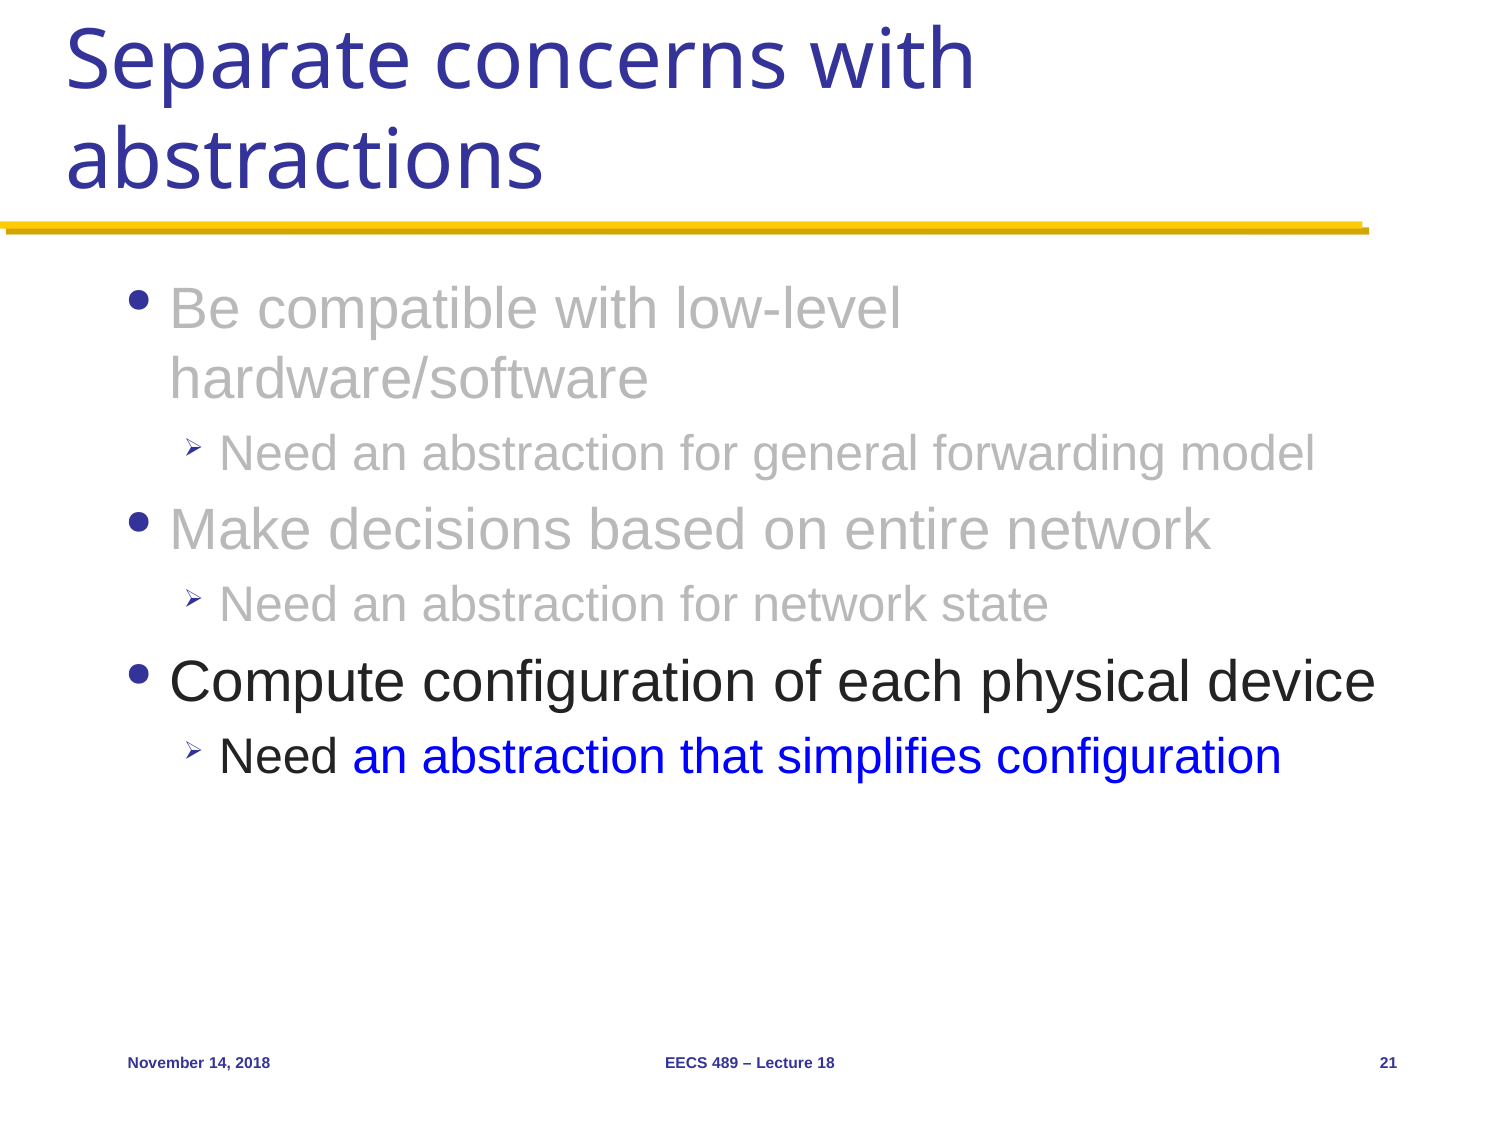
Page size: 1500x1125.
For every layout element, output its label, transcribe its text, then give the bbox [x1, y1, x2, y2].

footer EECS 489 – Lecture 18 [512, 1024, 988, 1101]
title Separate concerns with abstractions [49, 24, 1451, 213]
list Be compatible with low-level hardware/software Need an abstraction for general forwarding model Make decisions based on entire network Need an abstraction for network state Compute configuration of each physical device Need an abstraction that simplifies configuration [112, 262, 1413, 988]
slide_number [112, 1024, 426, 1101]
slide_number 21 [1312, 1024, 1413, 1101]
